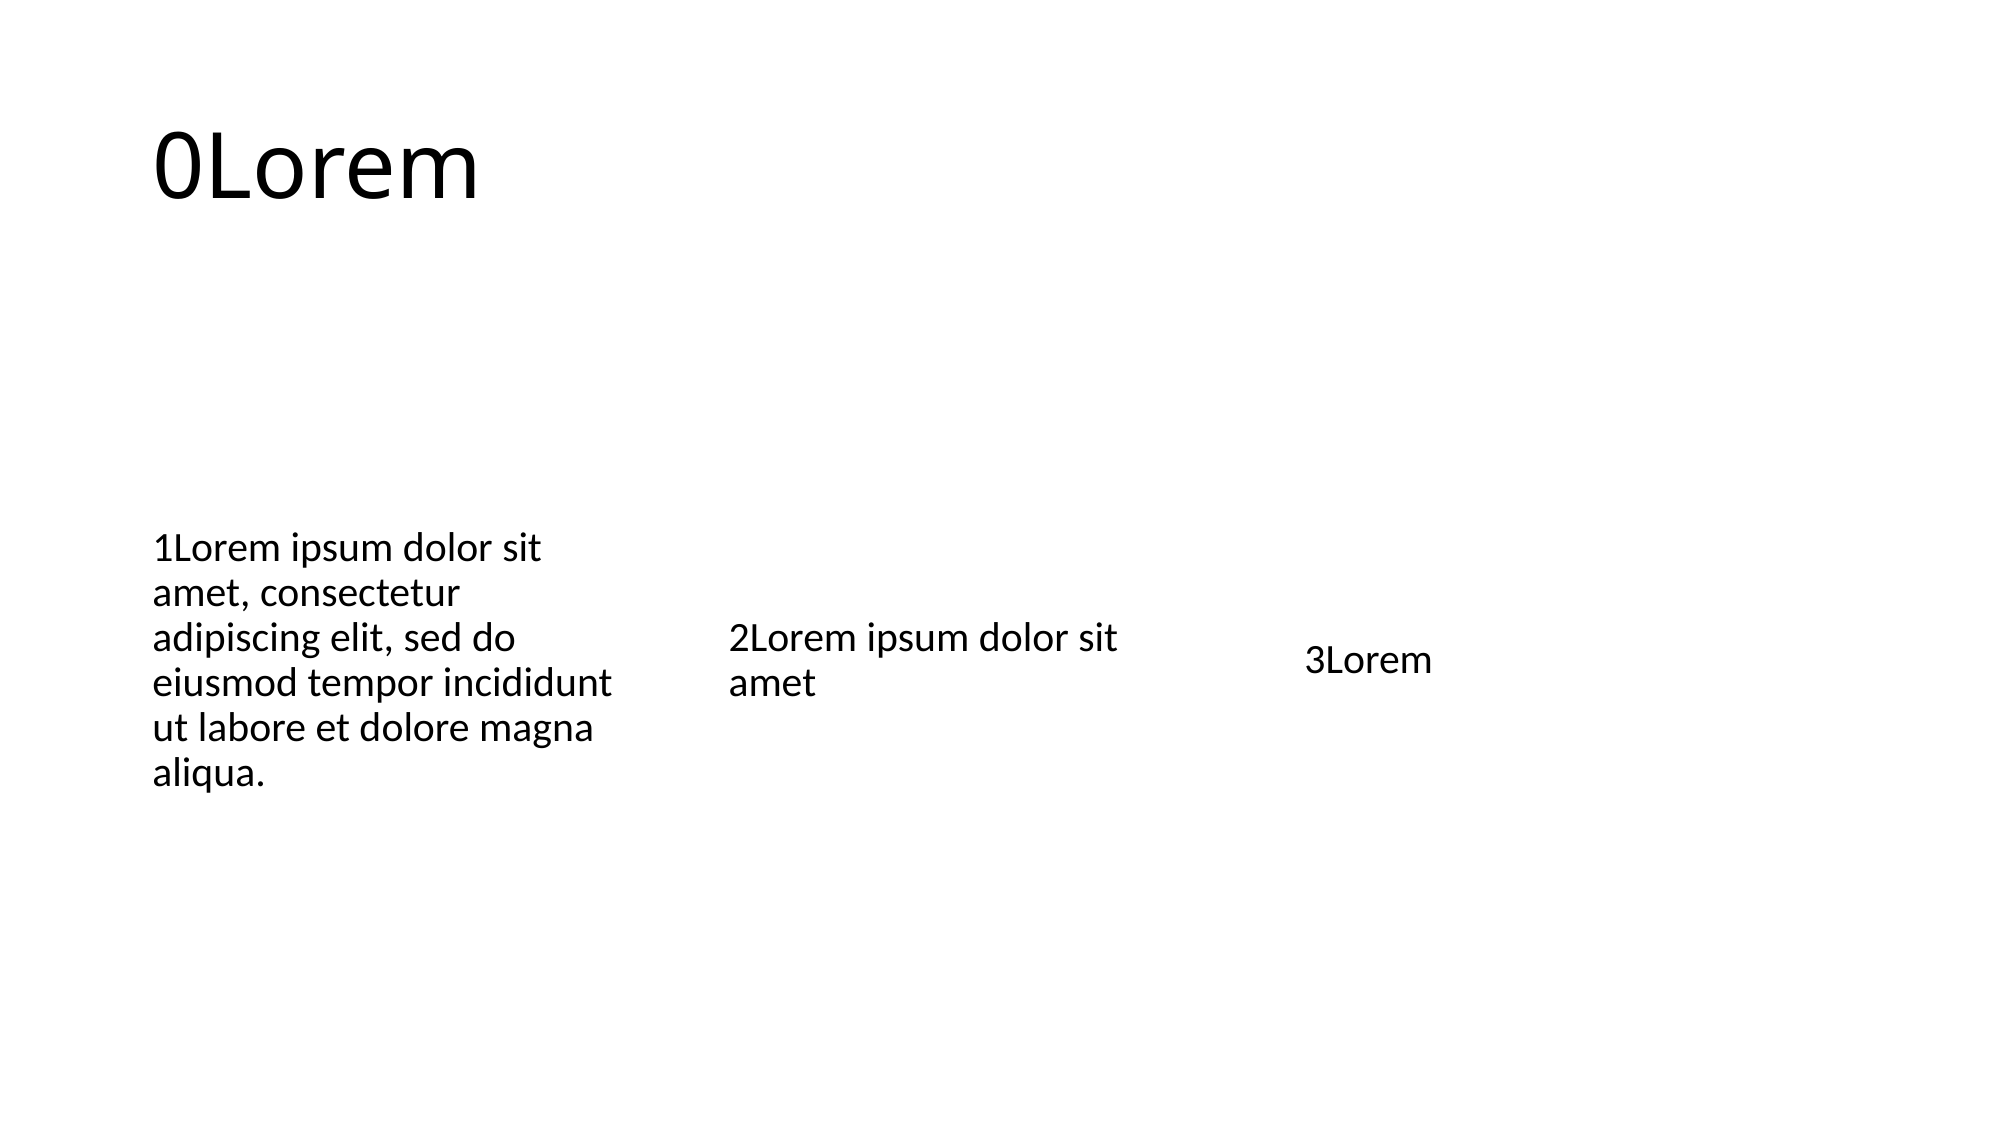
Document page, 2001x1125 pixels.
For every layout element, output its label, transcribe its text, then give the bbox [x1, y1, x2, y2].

title 0Lorem [137, 59, 1863, 278]
list 1Lorem ipsum dolor sit amet, consectetur adipiscing elit, sed do eiusmod tempor incididunt ut labore et dolore magna aliqua. [137, 303, 641, 1017]
list 3Lorem [1289, 303, 1793, 1017]
list 2Lorem ipsum dolor sit amet [713, 303, 1217, 1017]
